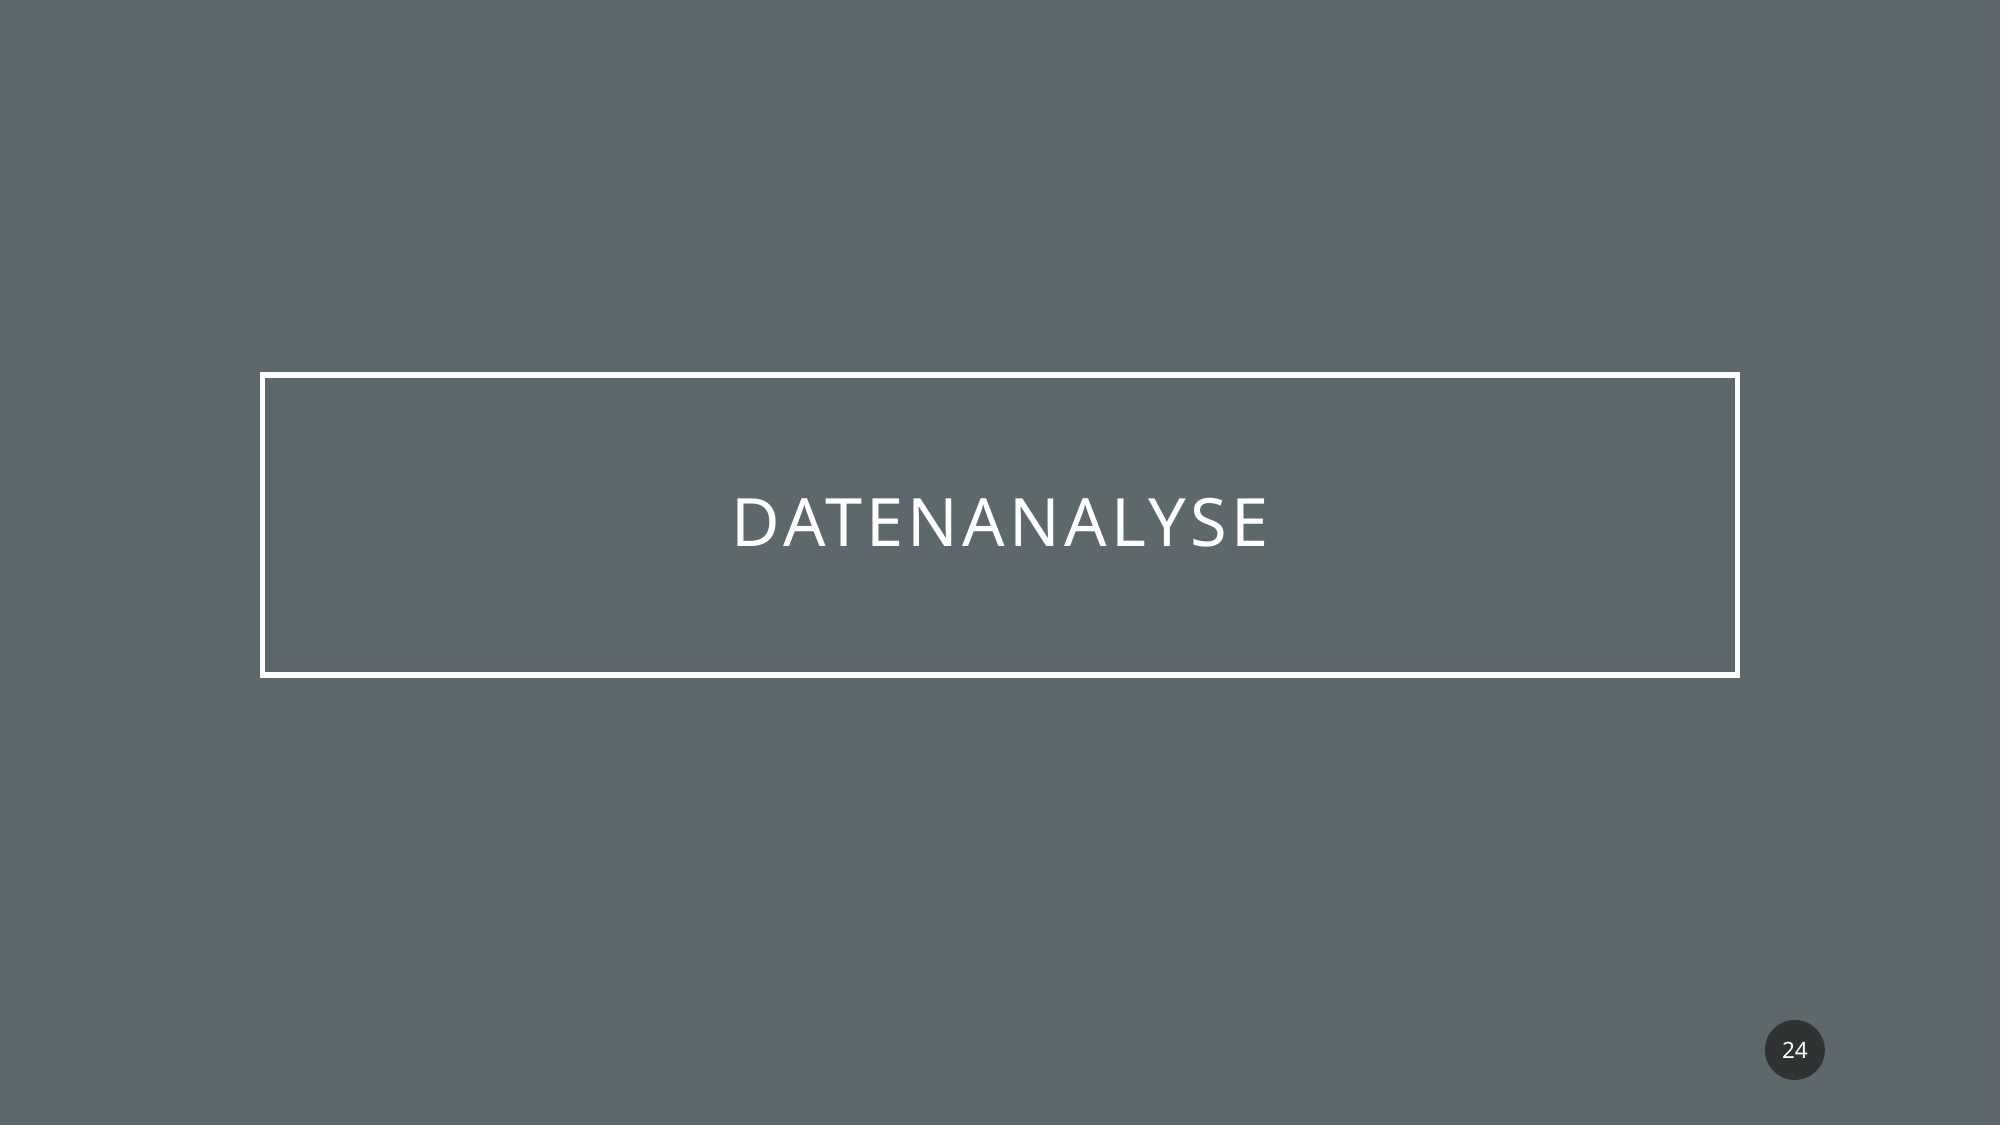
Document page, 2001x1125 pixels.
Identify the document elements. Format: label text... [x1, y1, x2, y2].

slide_number 24 [1764, 1019, 1825, 1080]
title Datenanalyse [260, 372, 1740, 678]
